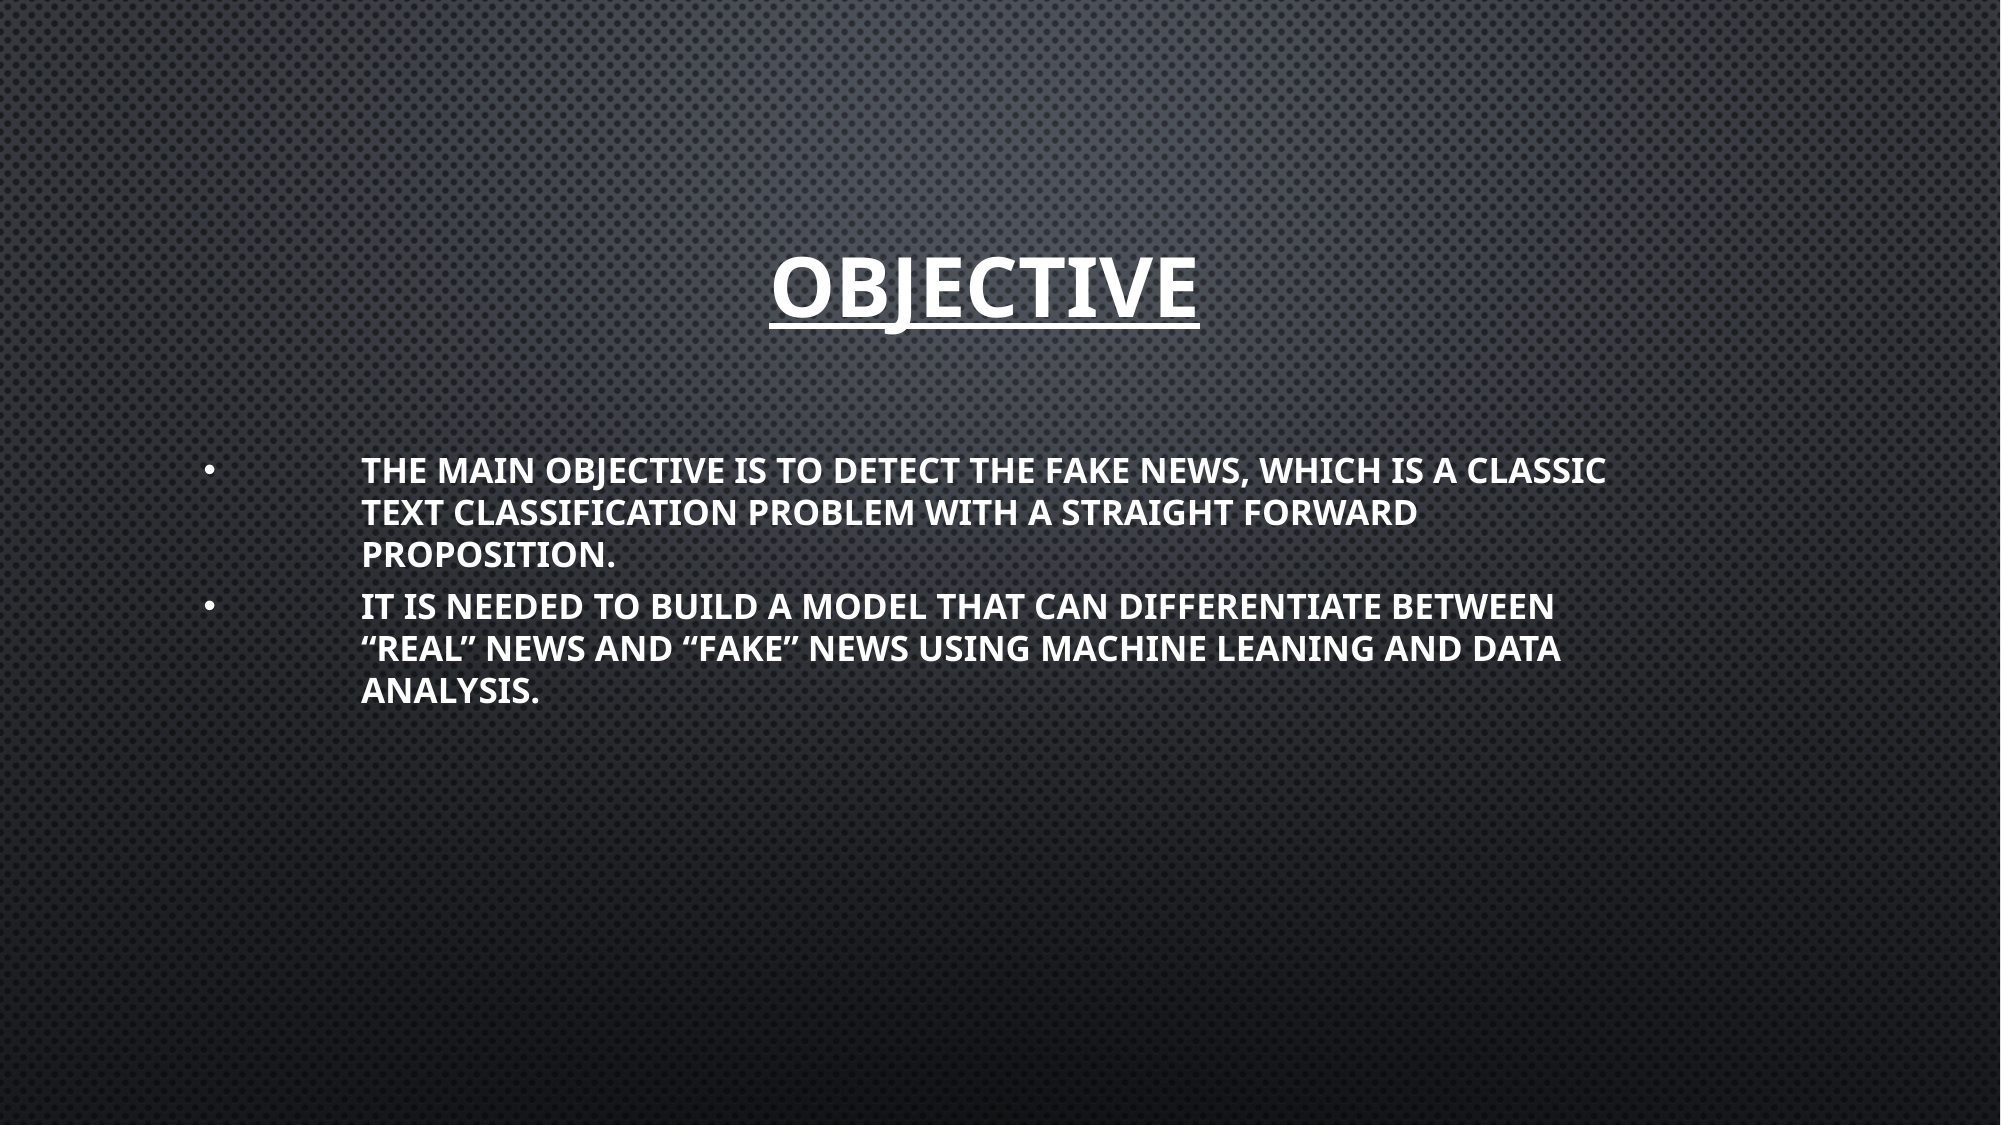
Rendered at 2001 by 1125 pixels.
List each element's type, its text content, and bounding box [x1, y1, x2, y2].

title objective [272, 100, 1698, 342]
list The main objective is to detect the fake news, which is a classic text classification problem with a straight forward proposition. It is needed to build a model that can differentiate between “Real” news and “Fake” news using machine leaning and data analysis. [188, 441, 1660, 745]
